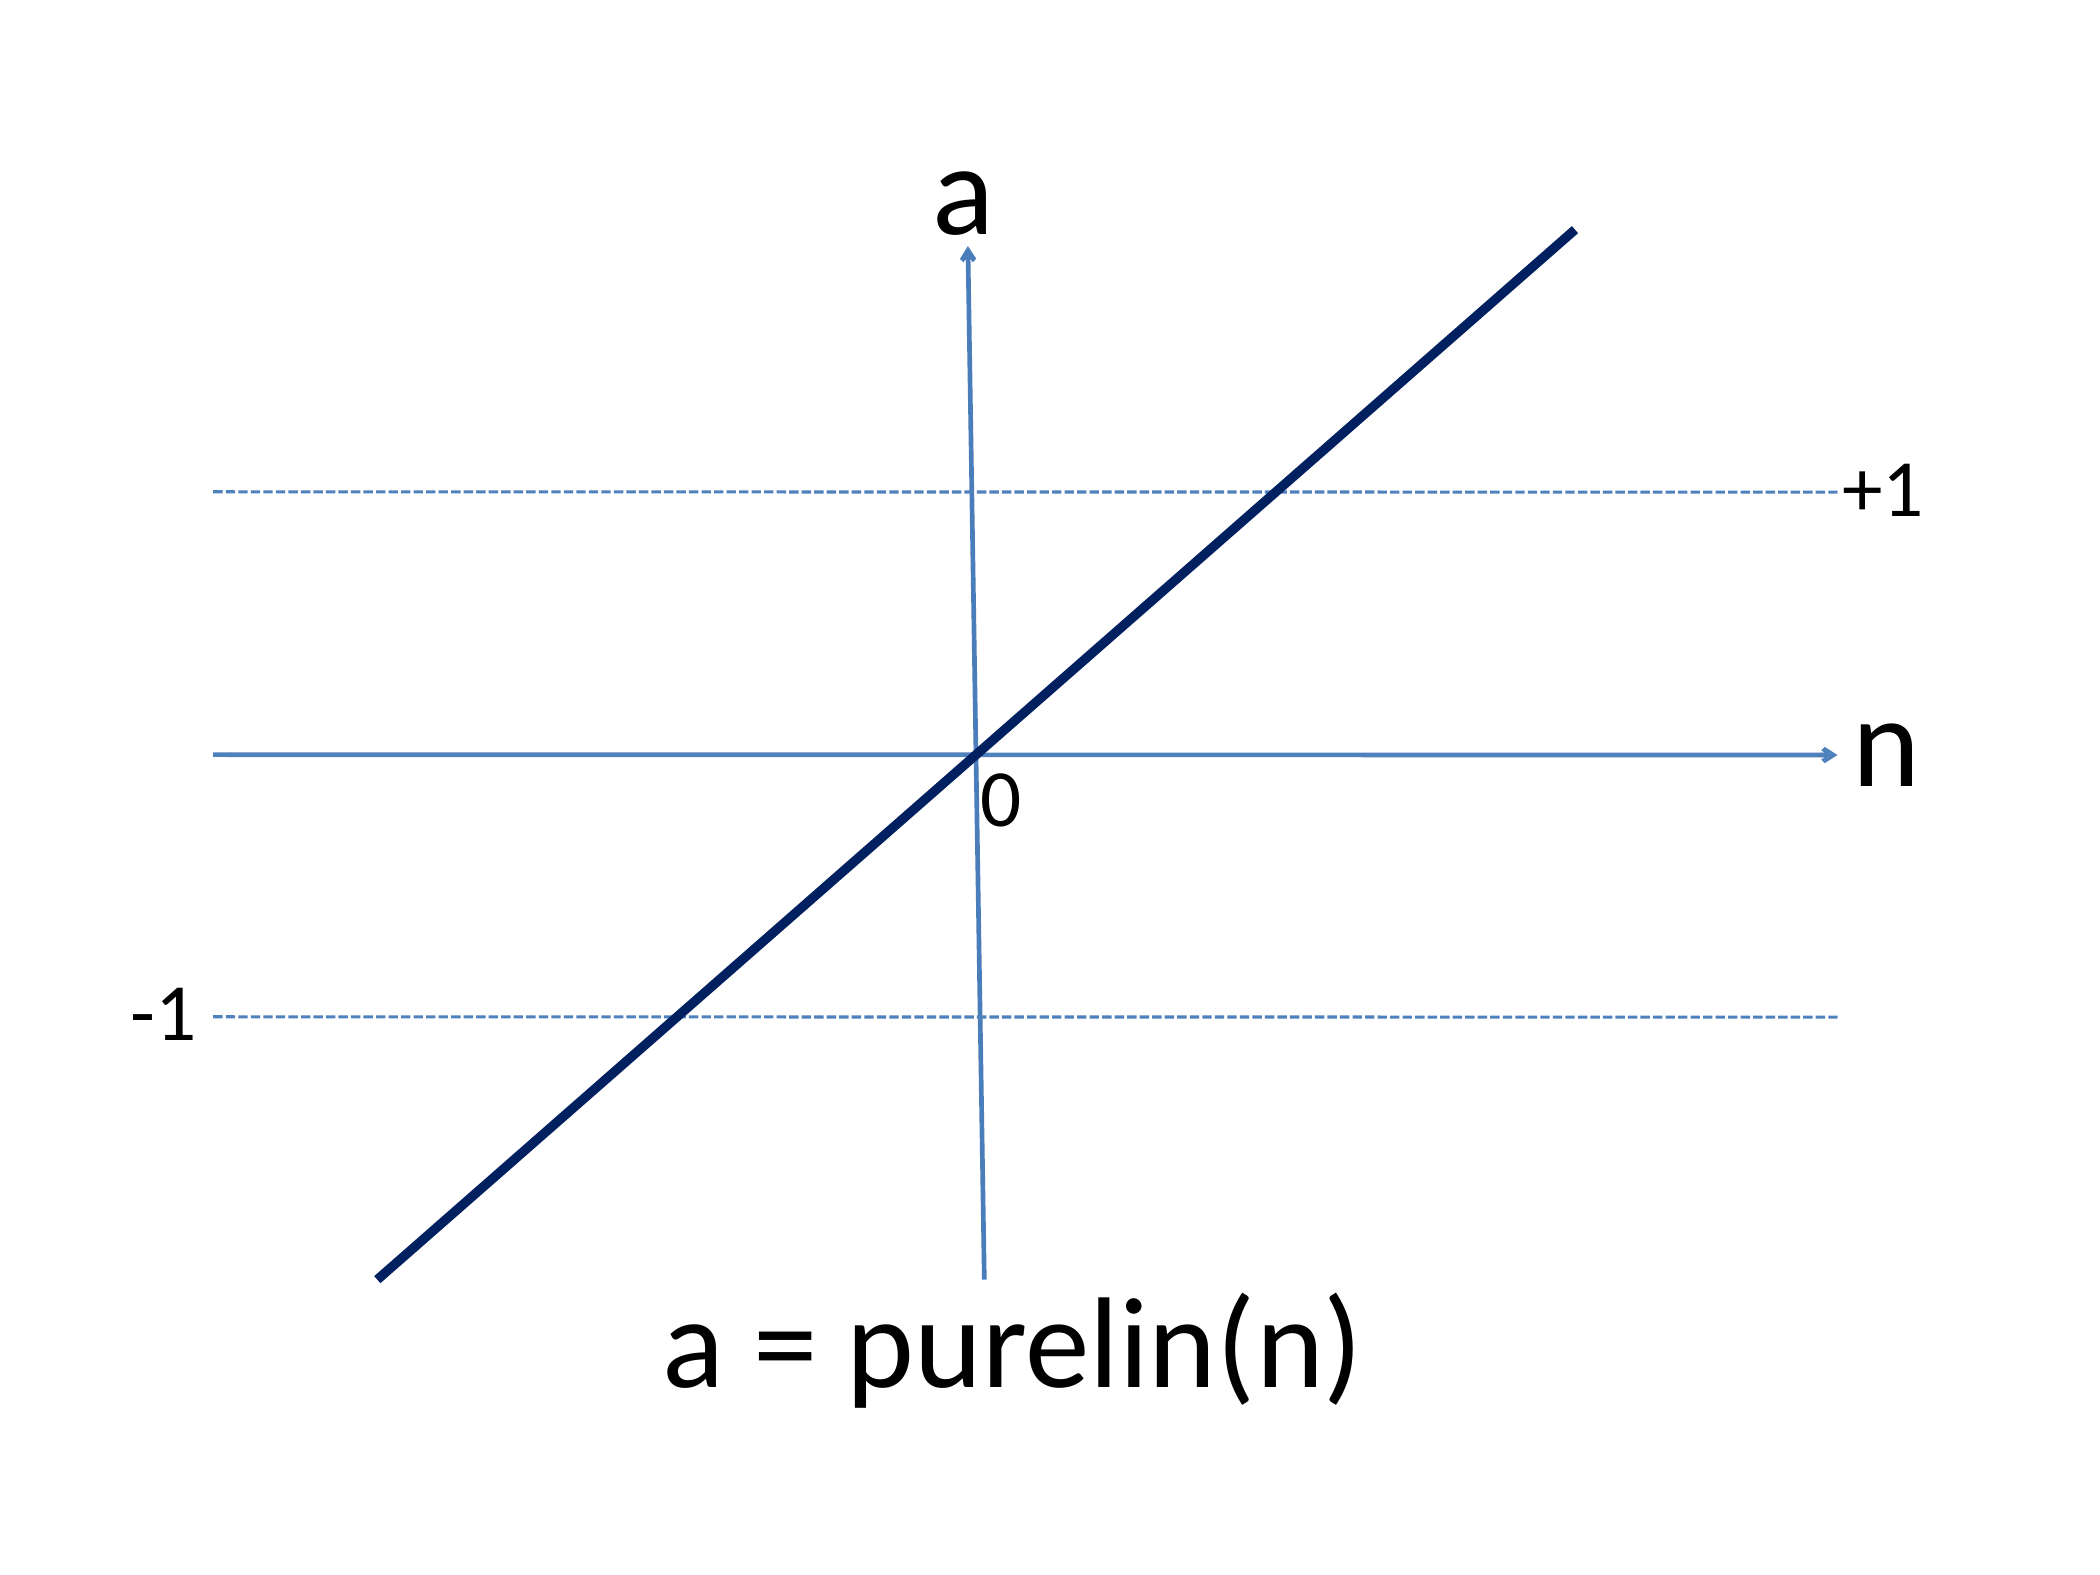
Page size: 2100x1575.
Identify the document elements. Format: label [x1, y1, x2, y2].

text_box [114, 98, 1940, 1428]
